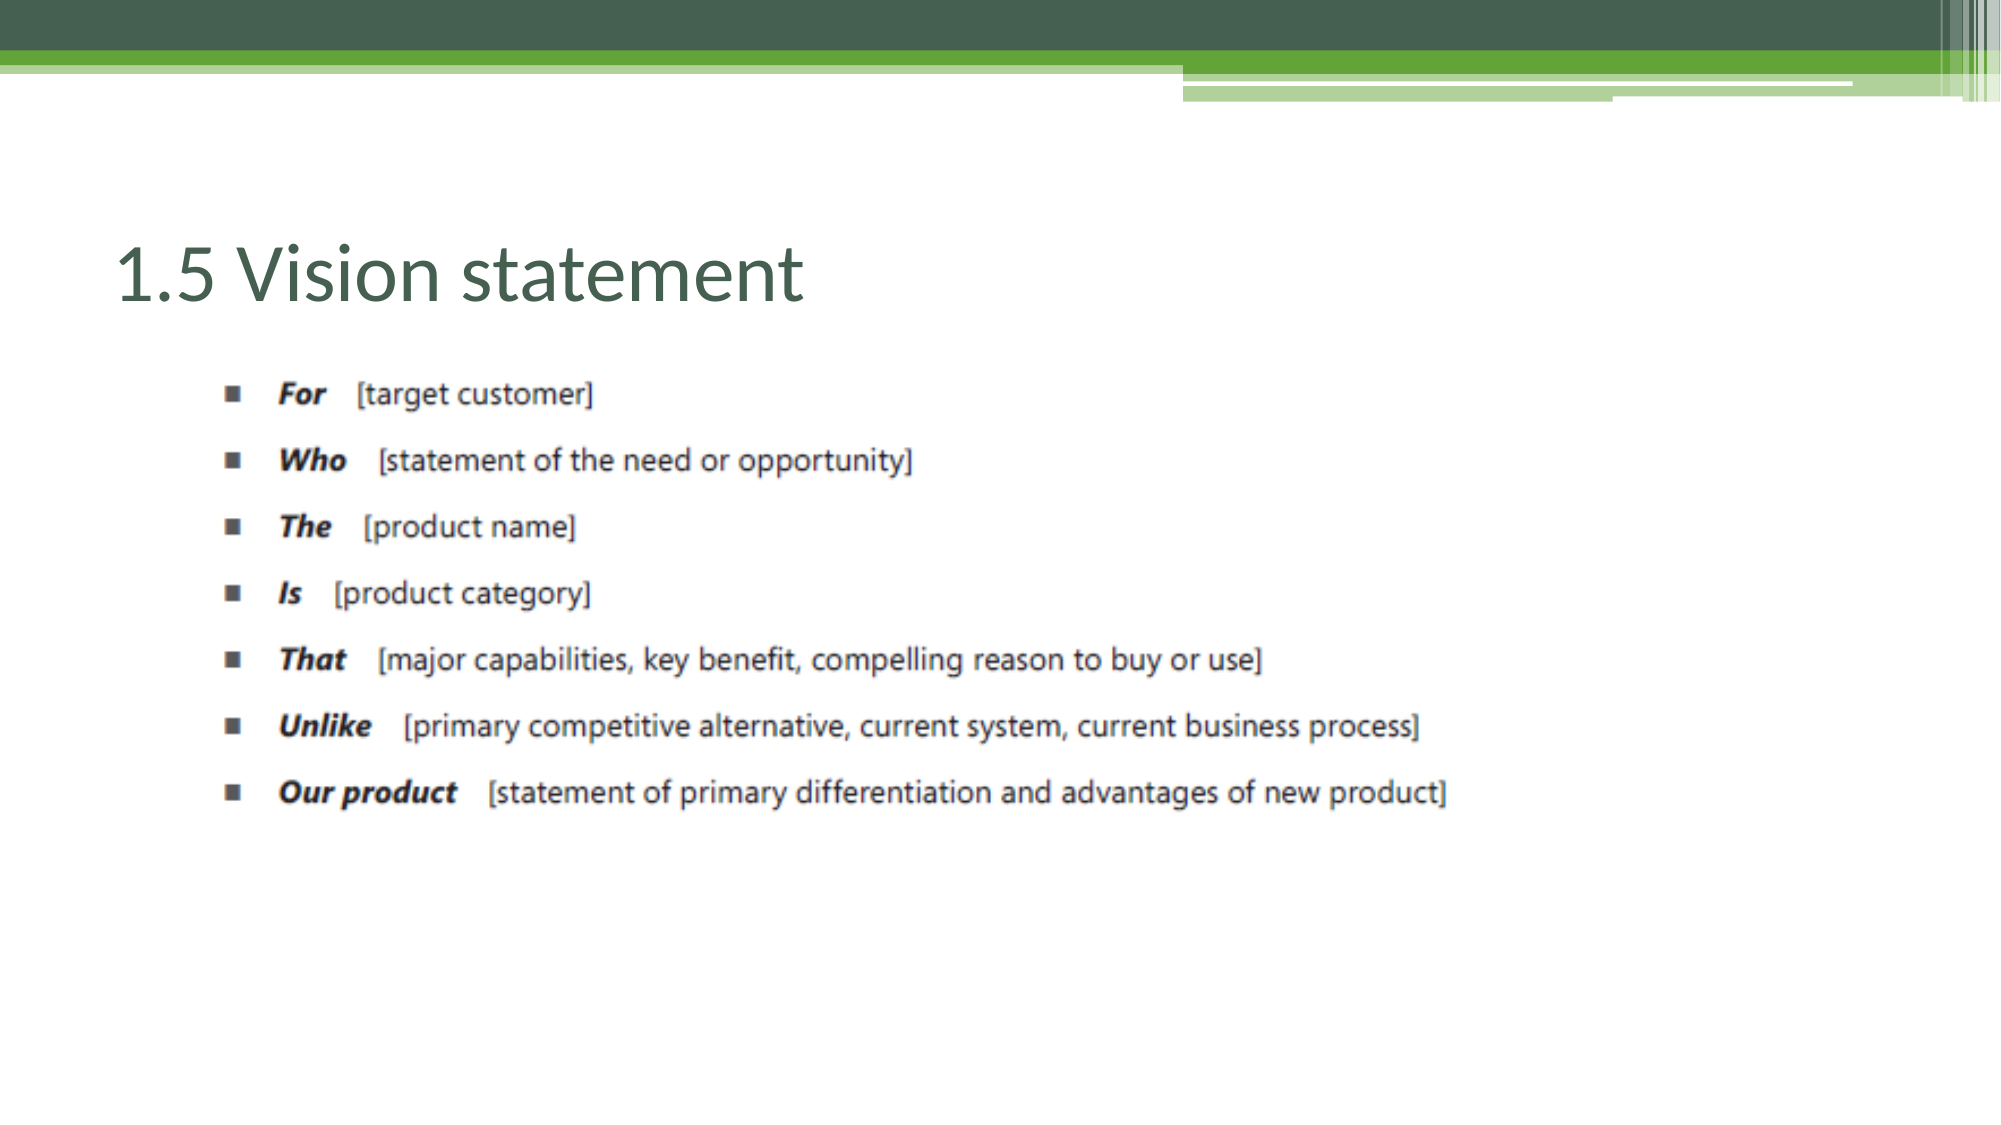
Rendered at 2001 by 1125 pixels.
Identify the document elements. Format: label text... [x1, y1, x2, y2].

title 1.5 Vision statement [112, 217, 1888, 319]
picture [112, 359, 1621, 838]
